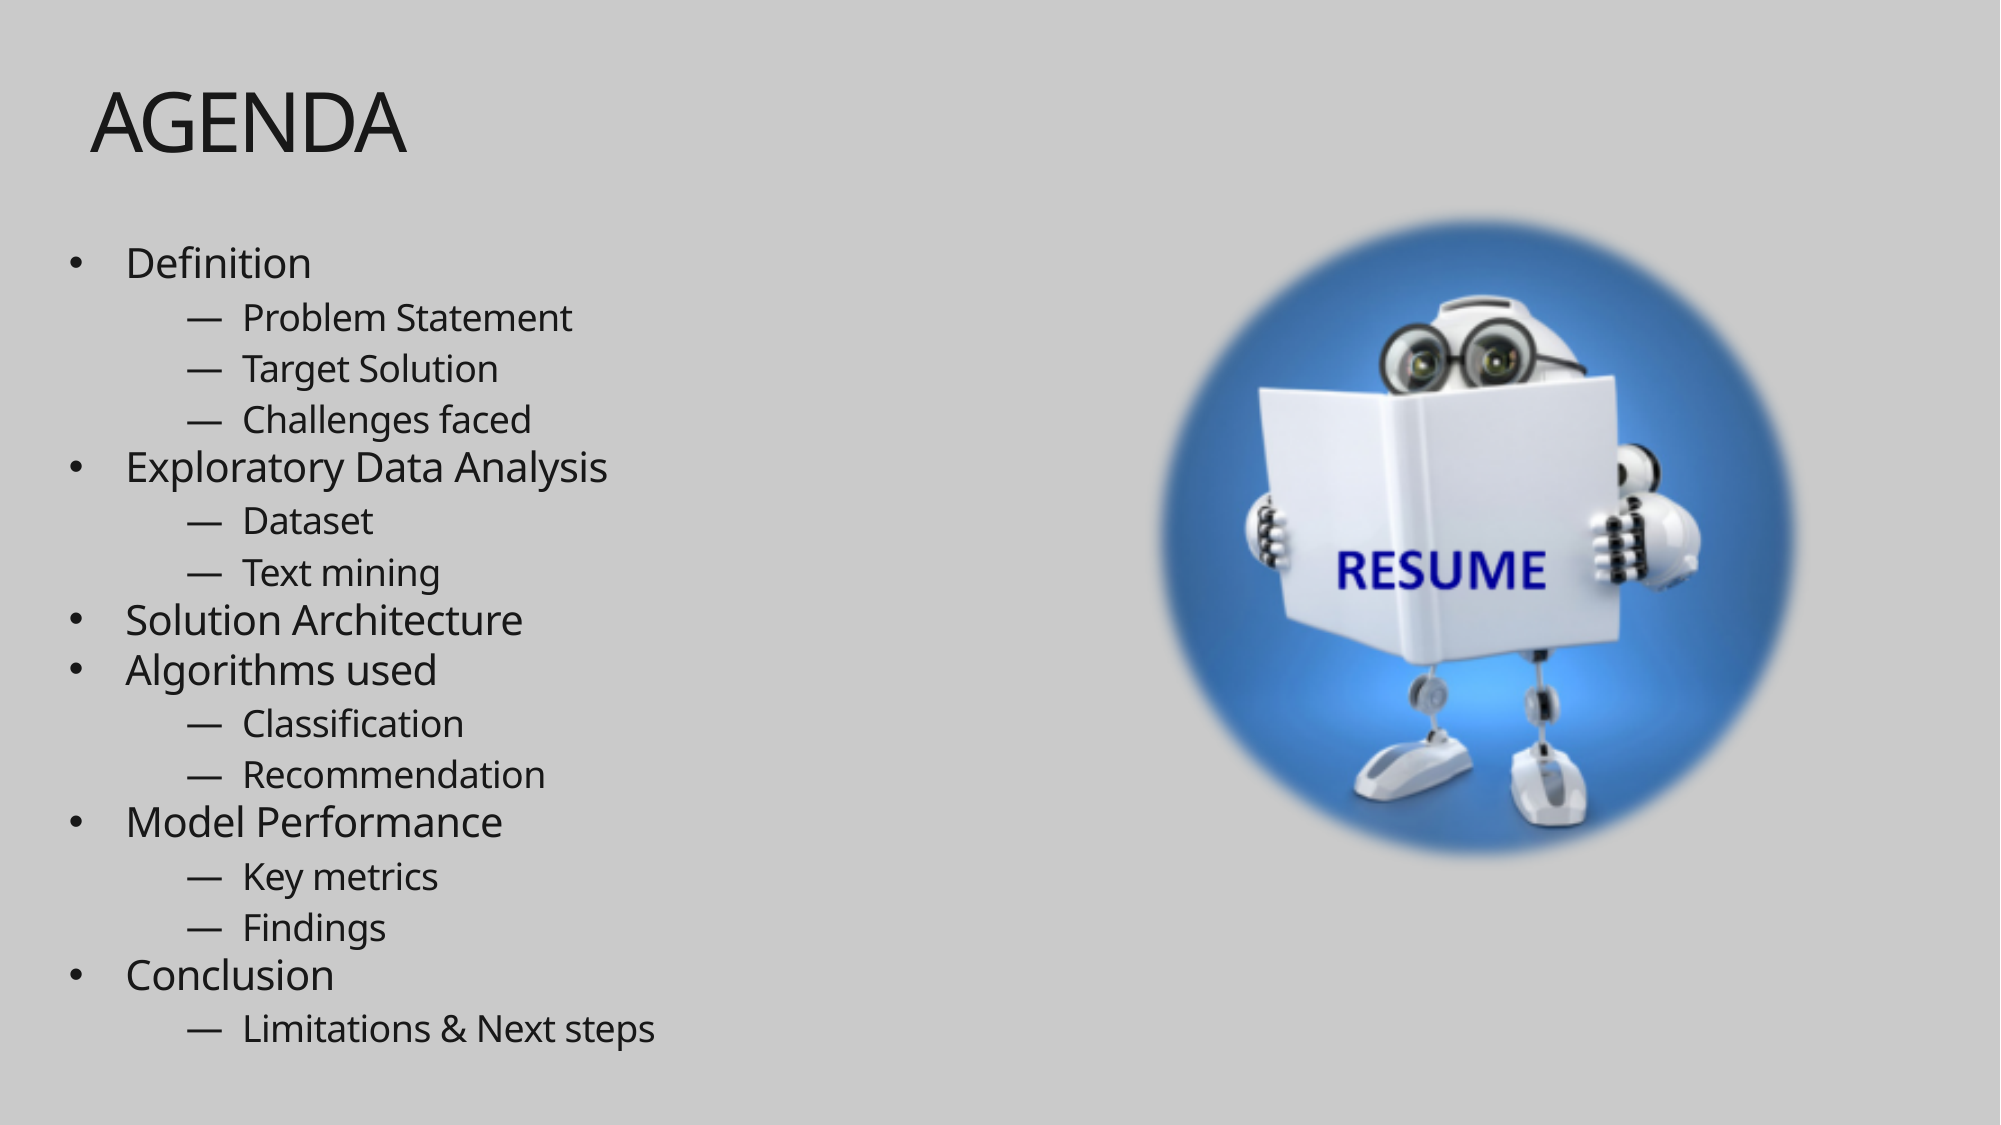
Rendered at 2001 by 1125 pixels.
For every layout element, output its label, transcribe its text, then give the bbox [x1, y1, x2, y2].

picture [1141, 201, 1816, 876]
title AGENDA [78, 77, 1450, 229]
text_box Definition Problem Statement Target Solution Challenges faced Exploratory Data Analysis Dataset Text mining Solution Architecture Algorithms used Classification Recommendation Model Performance Key metrics Findings Conclusion Limitations & Next steps [54, 229, 1270, 1058]
